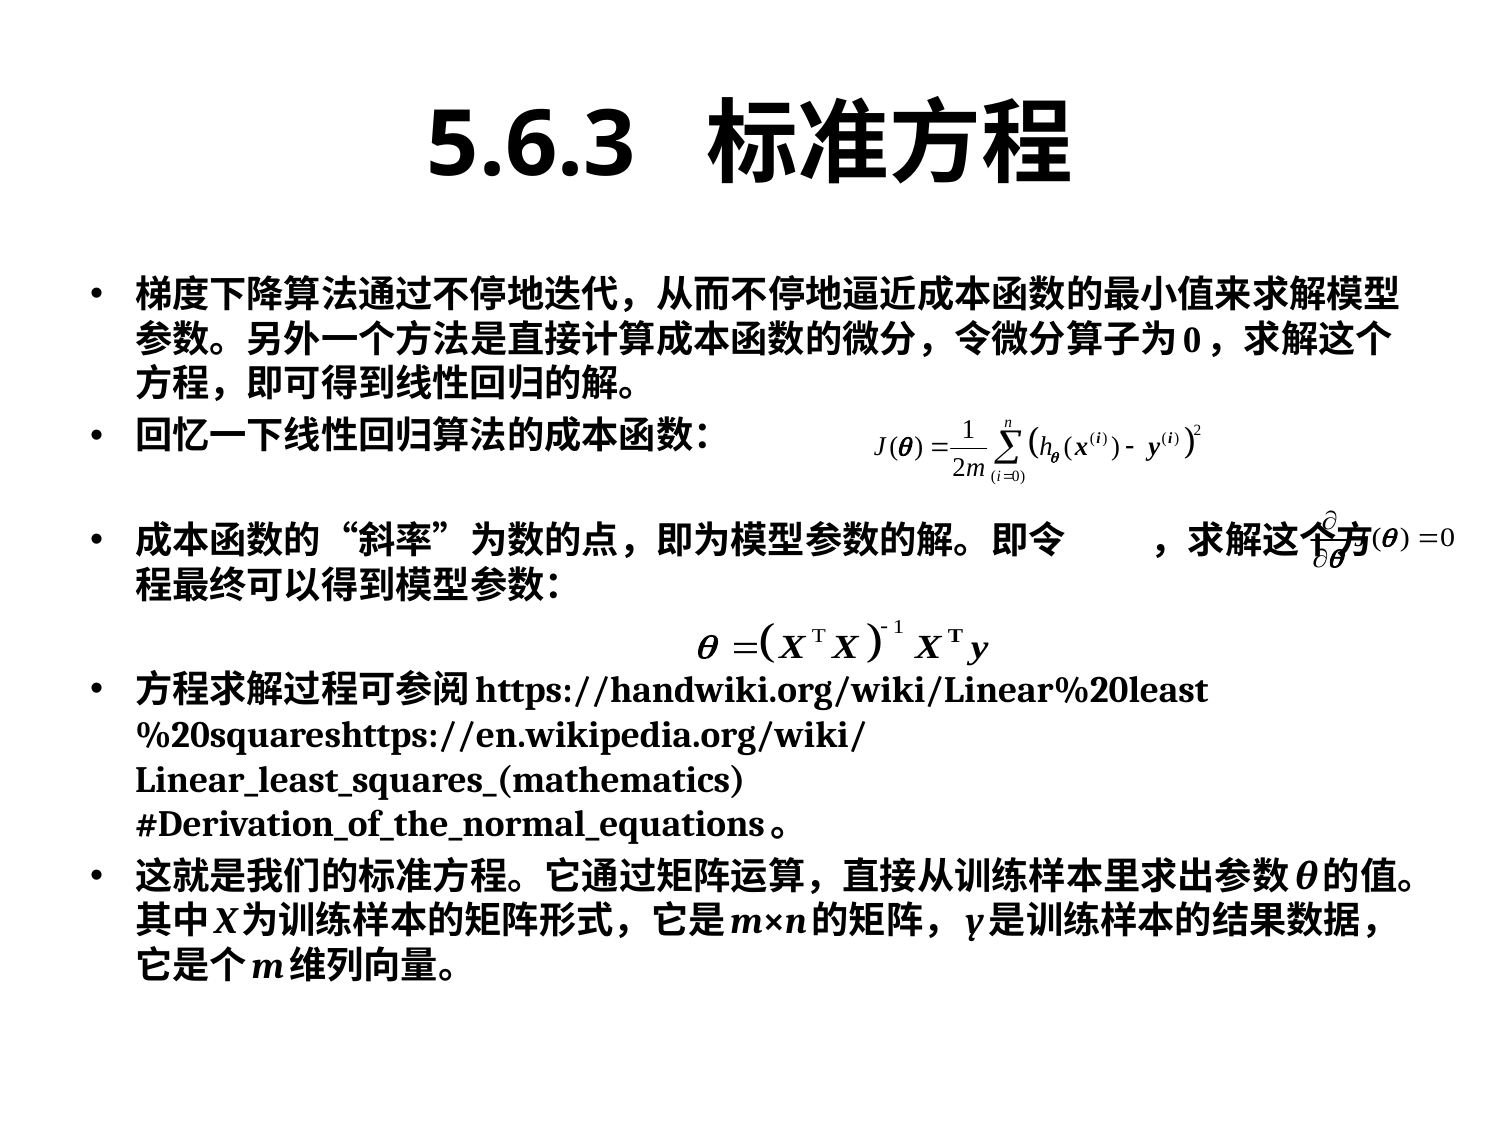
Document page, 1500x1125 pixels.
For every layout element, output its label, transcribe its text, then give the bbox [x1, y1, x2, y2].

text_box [867, 408, 1211, 492]
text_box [690, 609, 998, 681]
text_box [1304, 503, 1460, 575]
title 5.6.3 标准方程 [75, 45, 1425, 233]
list 梯度下降算法通过不停地迭代，从而不停地逼近成本函数的最小值来求解模型参数。另外一个方法是直接计算成本函数的微分，令微分算子为0，求解这个方程，即可得到线性回归的解。 回忆一下线性回归算法的成本函数： 成本函数的“斜率”为数的点，即为模型参数的解。即令 ，求解这个方程最终可以得到模型参数： 方程求解过程可参阅https://handwiki.org/wiki/Linear%20least%20squareshttps://en.wikipedia.org/wiki/Linear_least_squares_(mathematics) #Derivation_of_the_normal_equations。 这就是我们的标准方程。它通过矩阵运算，直接从训练样本里求出参数θ的值。其中X为训练样本的矩阵形式，它是m×n的矩阵，y是训练样本的结果数据，它是个m维列向量。 [75, 262, 1425, 1005]
